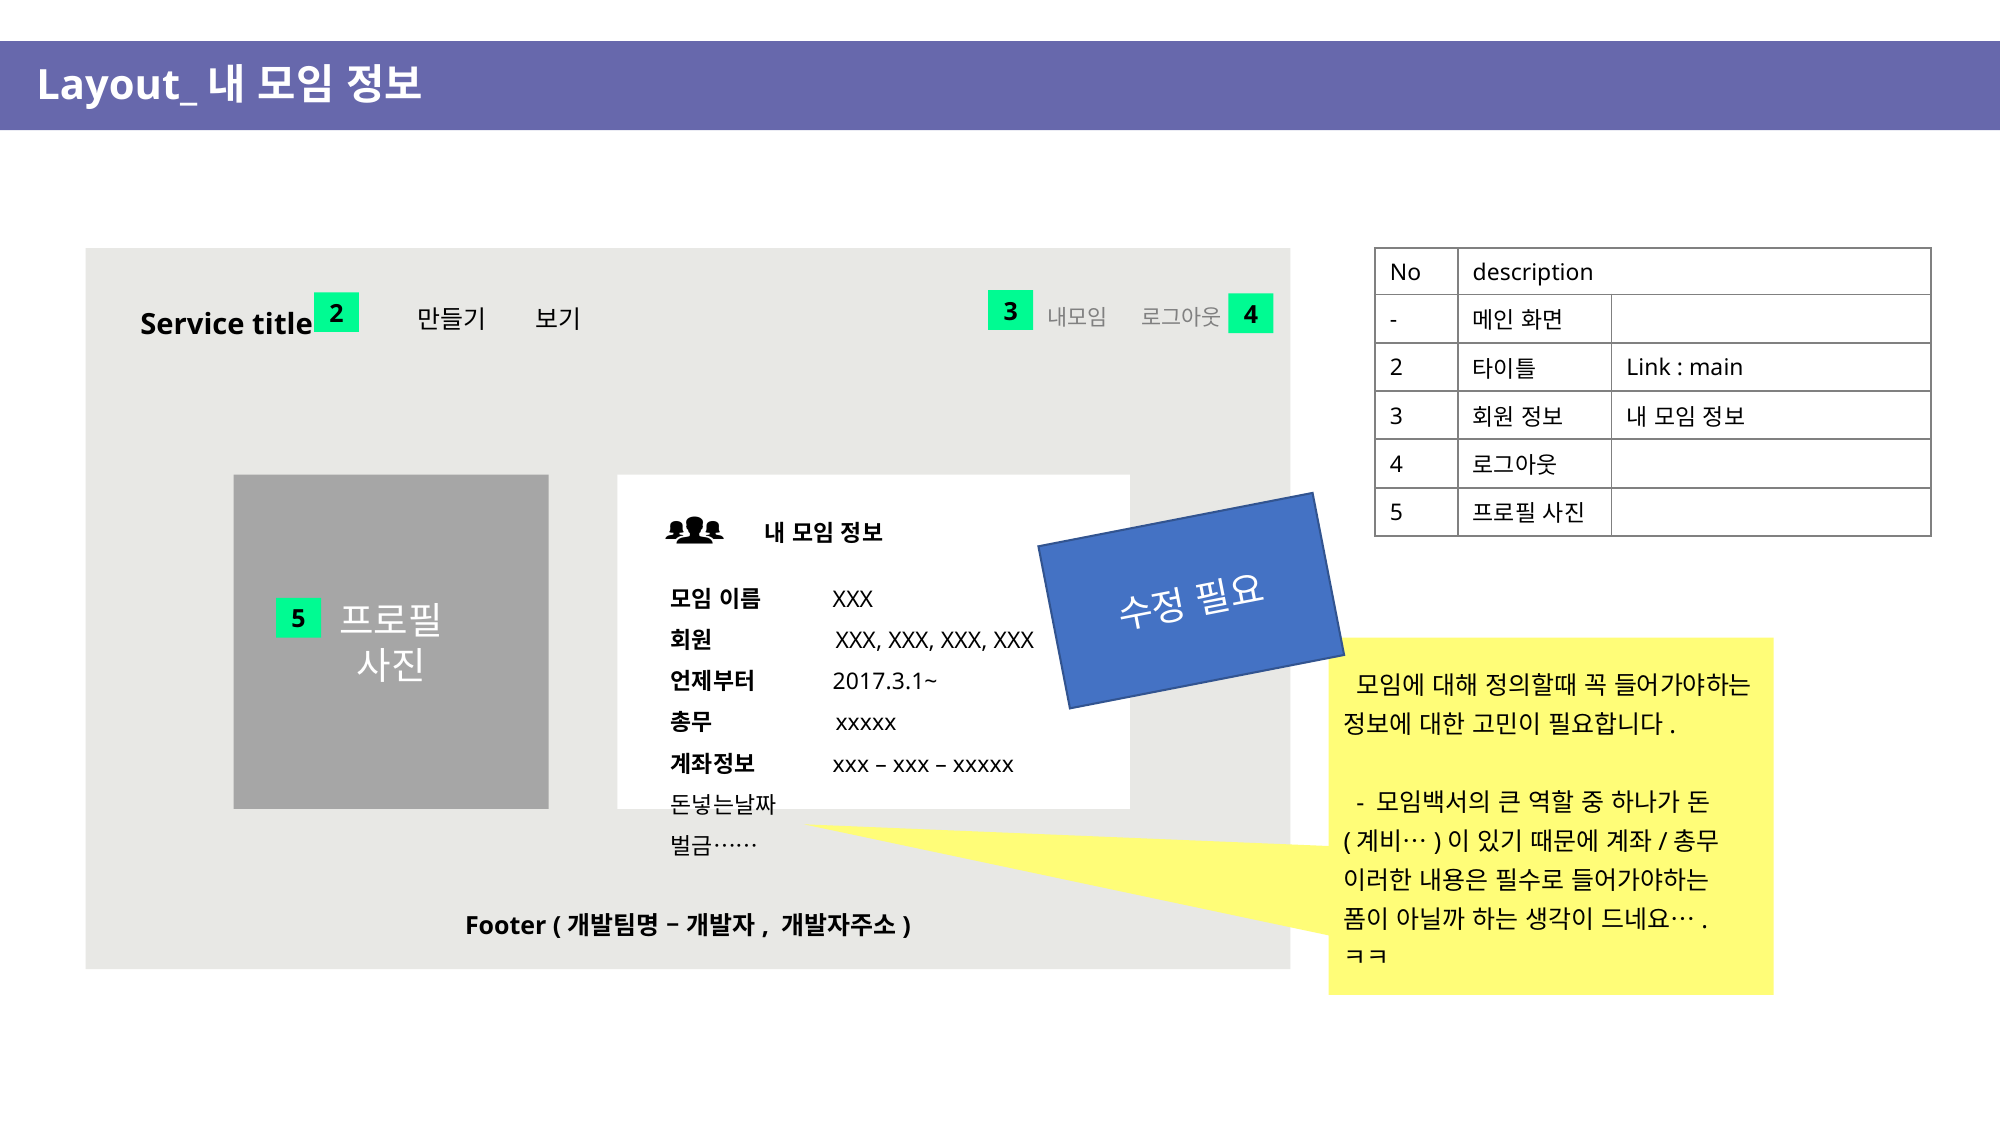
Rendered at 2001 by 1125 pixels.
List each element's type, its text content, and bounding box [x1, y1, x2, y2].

text_box 2 [313, 291, 360, 333]
text_box Service title [69, 280, 385, 348]
table_cell 2 [1376, 344, 1457, 390]
text_box 4 [1227, 292, 1274, 334]
text_box 모임에 대해 정의할때 꼭 들어가야하는 정보에 대한 고민이 필요합니다. - 모임백서의 큰 역할 중 하나가 돈 (계비…)이 있기 때문에 계좌/총무 이러한 내용은 필수로 들어가야하는 폼이 아닐까 하는 생각이 드네요….ㅋㅋ [1000, 636, 1775, 996]
table_cell - [1376, 295, 1457, 342]
table_cell 회원 정보 [1459, 392, 1611, 438]
table_cell 4 [1376, 440, 1457, 487]
table_cell 내 모임 정보 [1612, 392, 1930, 438]
table_cell [1612, 295, 1930, 342]
text_box 3 [987, 289, 1010, 331]
table_header No [1376, 249, 1457, 294]
table_cell Link : main [1612, 344, 1930, 390]
text_box 로그아웃 [1145, 283, 1272, 338]
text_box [617, 474, 1130, 867]
table_cell 로그아웃 [1459, 440, 1611, 487]
table_cell 5 [1376, 489, 1457, 535]
table_cell [1612, 489, 1930, 535]
text_box Layout_내 모임 정보 [0, 41, 2000, 131]
text_box 수정 필요 [1130, 491, 1346, 698]
table_cell 메인 화면 [1459, 295, 1611, 342]
text_box 내모임 [1010, 283, 1145, 338]
text_box 만들기 [362, 281, 468, 342]
text_box [85, 247, 1291, 970]
table_cell 프로필 사진 [1459, 489, 1611, 535]
text_box Footer (개발팀명 – 개발자, 개발자주소) [121, 887, 1255, 947]
table_cell 타이틀 [1459, 344, 1611, 390]
table_cell 3 [1376, 392, 1457, 438]
text_box 프로필 사진 [233, 474, 550, 810]
table_cell [1612, 440, 1930, 487]
text_box 5 [275, 597, 322, 639]
table_header description [1459, 249, 1930, 294]
text_box 보기 [468, 281, 648, 342]
